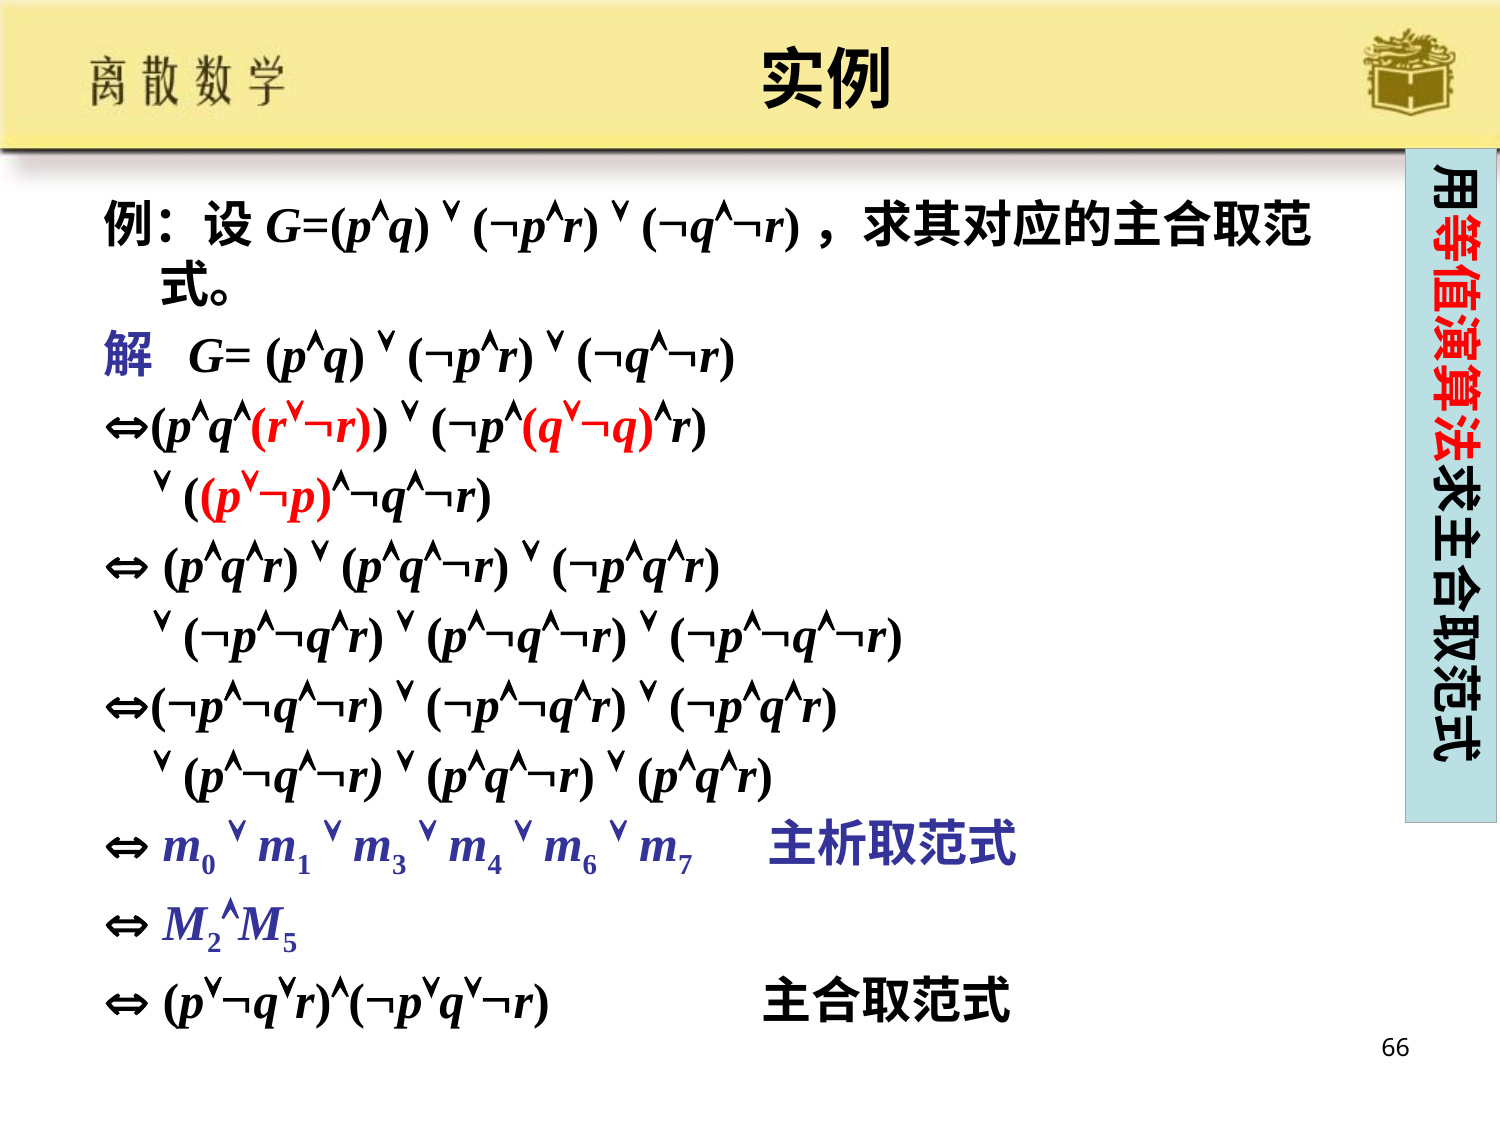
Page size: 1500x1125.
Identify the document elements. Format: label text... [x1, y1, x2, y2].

slide_number 66 [1366, 1024, 1425, 1103]
list 例：设G=(pq)  (pr)  (qr)，求其对应的主合取范式。 解 G= (pq)  (pr)  (qr) (pq(rr))  (p(qq)r)  ((pp)qr)  (pqr)  (pqr)  (pqr)  (pqr)  (pqr)  (pqr) (pqr)  (pqr)  (pqr)  (pqr)  (pqr)  (pqr)  m0  m1  m3  m4  m6  m7 主析取范式  M2M5  (pqr)(pqr) 主合取范式 [88, 184, 1366, 1125]
picture [0, 0, 1500, 1125]
title 实例 [324, 42, 1329, 112]
text_box 用等值演算法求主合取范式 [1405, 148, 1497, 823]
